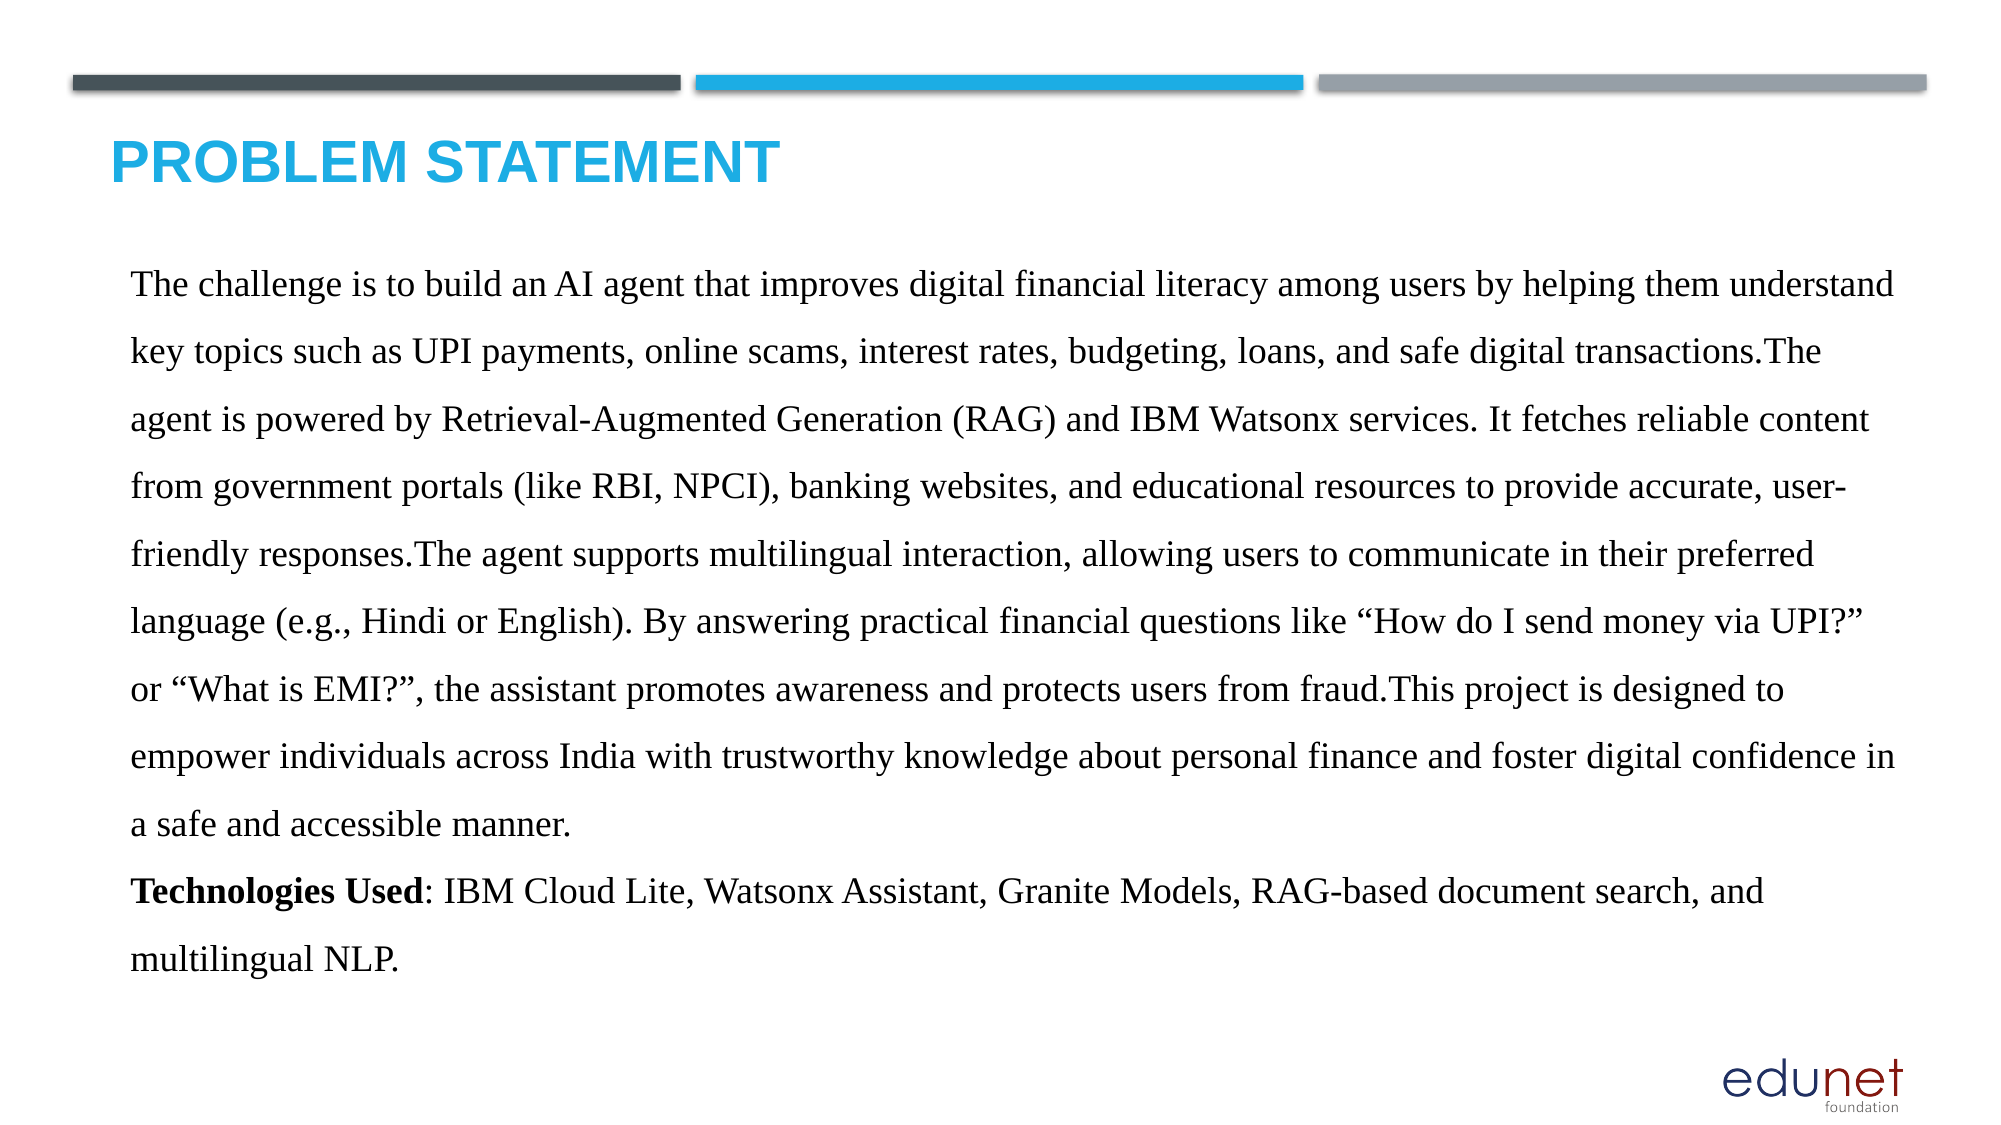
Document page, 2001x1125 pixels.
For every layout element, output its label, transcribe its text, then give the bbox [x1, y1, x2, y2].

text_box The challenge is to build an AI agent that improves digital financial literacy among users by helping them understand key topics such as UPI payments, online scams, interest rates, budgeting, loans, and safe digital transactions.The agent is powered by Retrieval-Augmented Generation (RAG) and IBM Watsonx services. It fetches reliable content from government portals (like RBI, NPCI), banking websites, and educational resources to provide accurate, user-friendly responses.The agent supports multilingual interaction, allowing users to communicate in their preferred language (e.g., Hindi or English). By answering practical financial questions like “How do I send money via UPI?” or “What is EMI?”, the assistant promotes awareness and protects users from fraud.This project is designed to empower individuals across India with trustworthy knowledge about personal finance and foster digital confidence in a safe and accessible manner. Technologies Used: IBM Cloud Lite, Watsonx Assistant, Granite Models, RAG-based document search, and multilingual NLP. [115, 228, 1915, 987]
picture [1719, 1056, 1905, 1116]
title Problem Statement [95, 115, 1905, 203]
